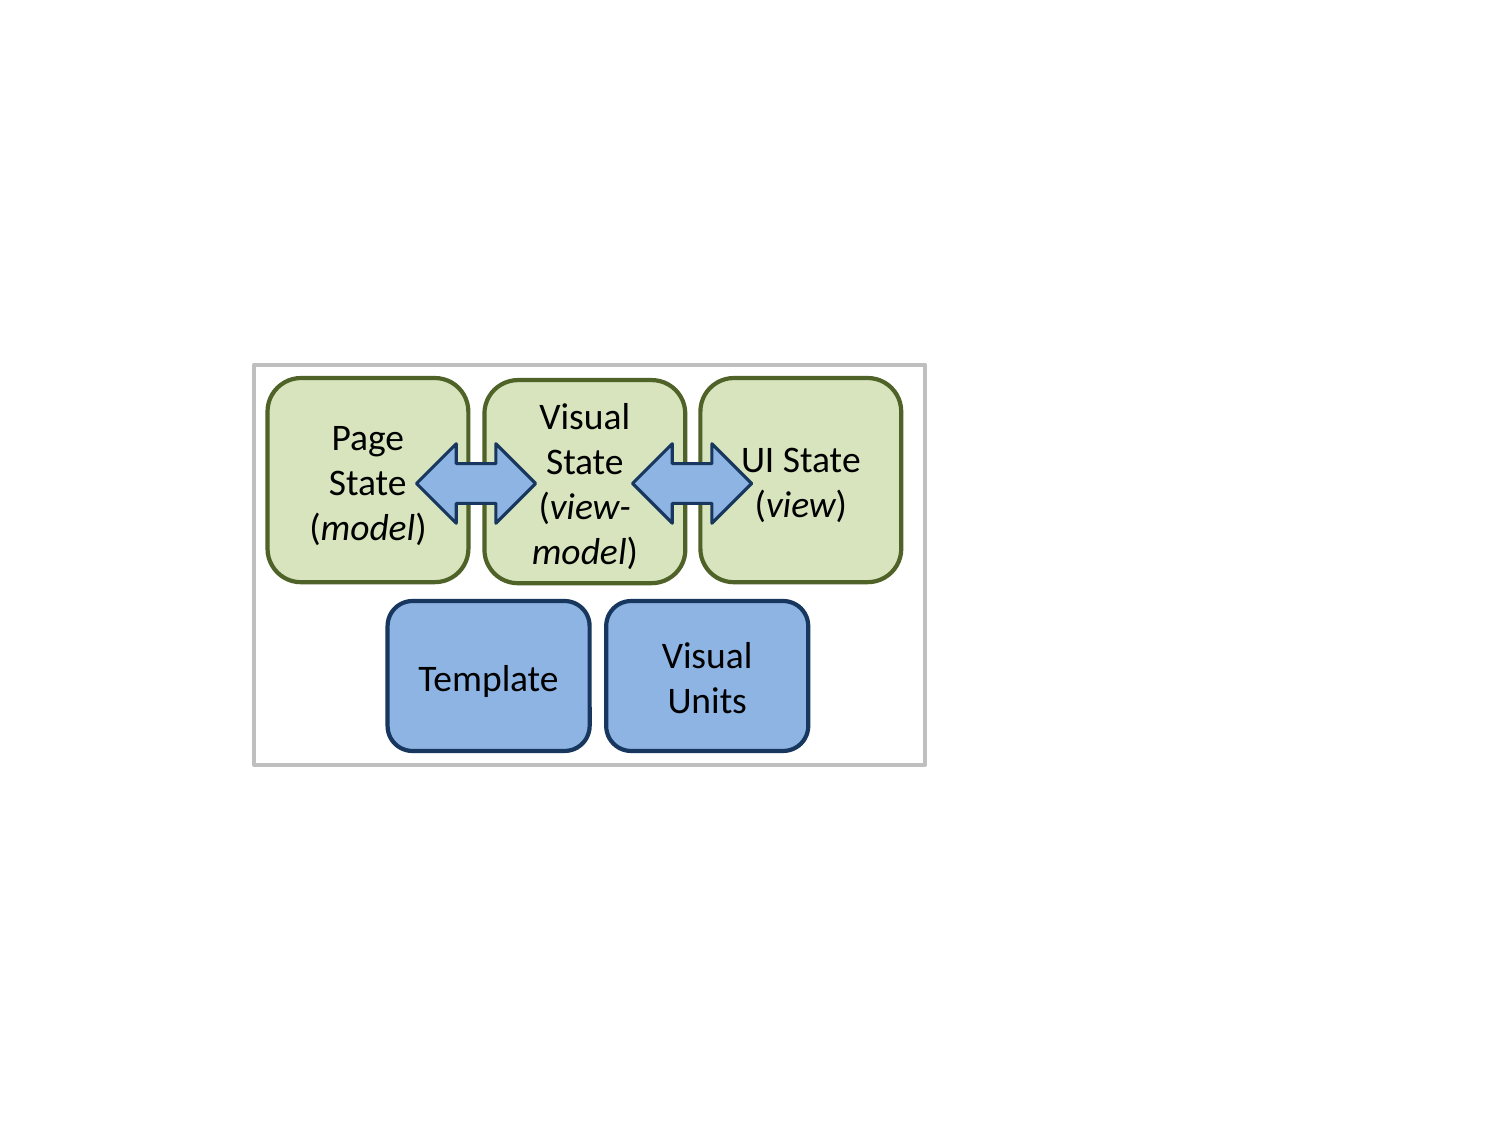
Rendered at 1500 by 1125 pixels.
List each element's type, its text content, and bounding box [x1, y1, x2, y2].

text_box [414, 441, 538, 526]
text_box [630, 441, 754, 526]
text_box [252, 363, 927, 767]
text_box Visual Units [604, 598, 811, 754]
